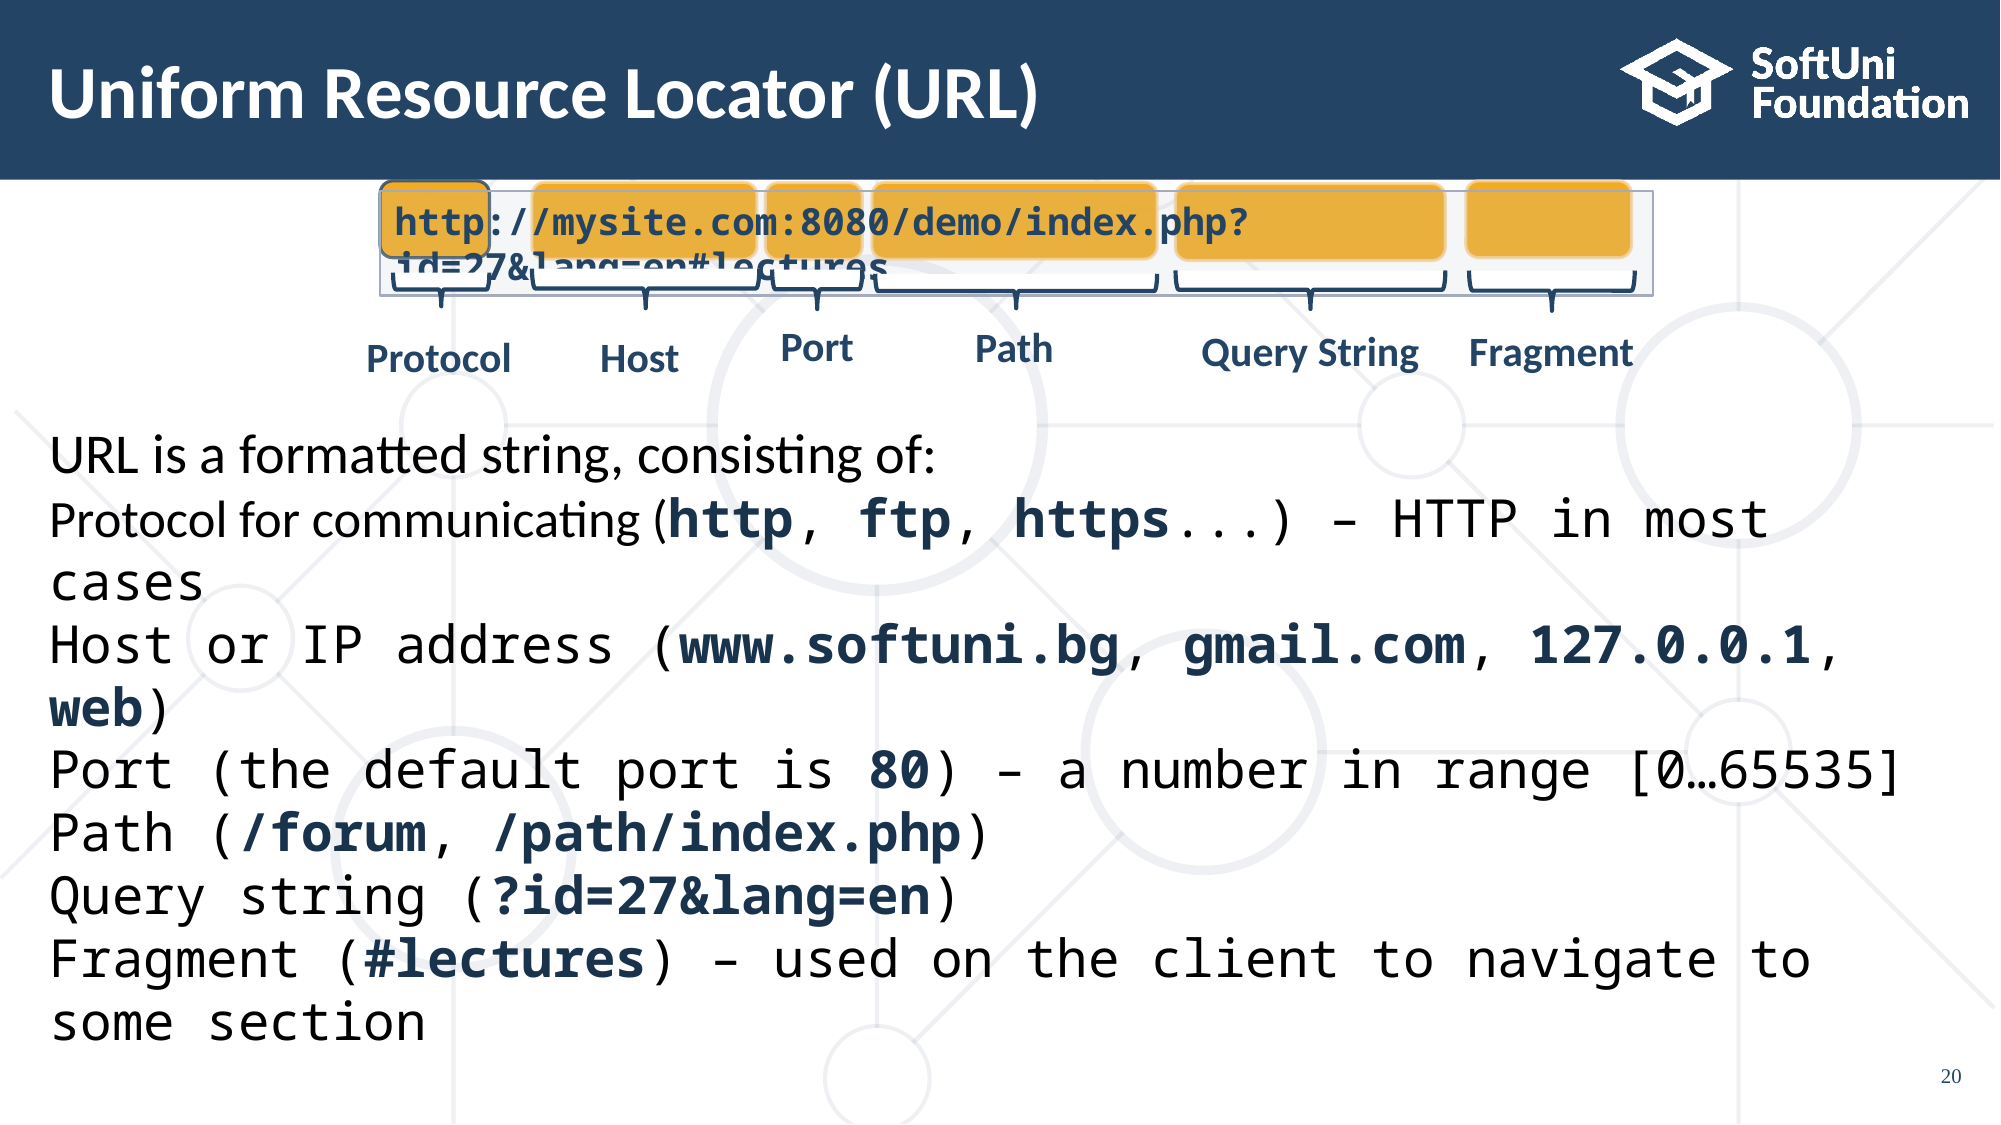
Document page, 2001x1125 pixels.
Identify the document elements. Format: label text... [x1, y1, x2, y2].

list URL is a formatted string, consisting of: Protocol for communicating (http, ftp, https...) – HTTP in most cases Host or IP address (www.softuni.bg, gmail.com, 127.0.0.1, web) Port (the default port is 80) – a number in range [0…65535] Path (/forum, /path/index.php) Query string (?id=27&lang=en) Fragment (#lectures) – used on the client to navigate to some section [31, 411, 1968, 1103]
picture [1619, 38, 1968, 126]
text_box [346, 190, 1654, 389]
text_box [764, 180, 863, 189]
text_box [871, 180, 1158, 189]
text_box [1175, 181, 1446, 189]
text_box [378, 178, 491, 189]
text_box [531, 180, 758, 189]
text_box [1464, 178, 1633, 189]
title Uniform Resource Locator (URL) [31, 16, 1591, 162]
